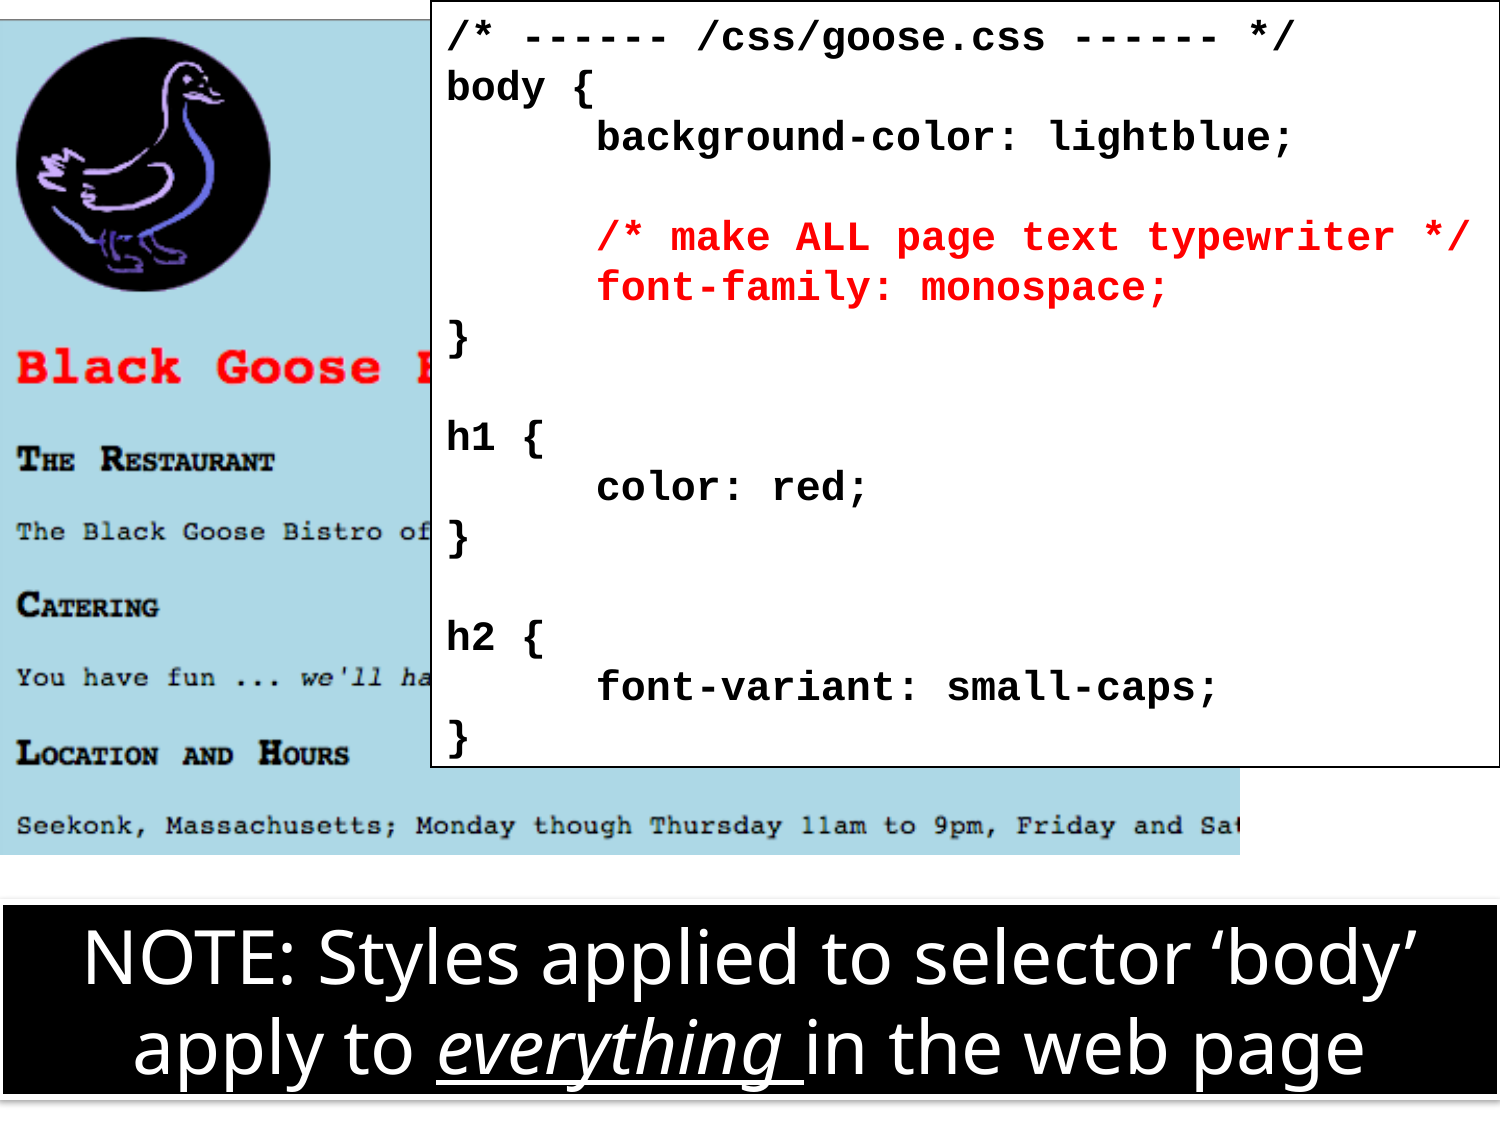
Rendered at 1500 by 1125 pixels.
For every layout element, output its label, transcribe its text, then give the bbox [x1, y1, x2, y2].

text_box NOTE: Styles applied to selector ‘body’ apply to everything in the web page [0, 899, 1500, 1100]
picture [0, 18, 1240, 855]
text_box /* ------ /css/goose.css ------ */ body { background-color: lightblue; /* make ALL page text typewriter */ font-family: monospace; } h1 { color: red; } h2 { font-variant: small-caps; } [430, 1, 1500, 767]
